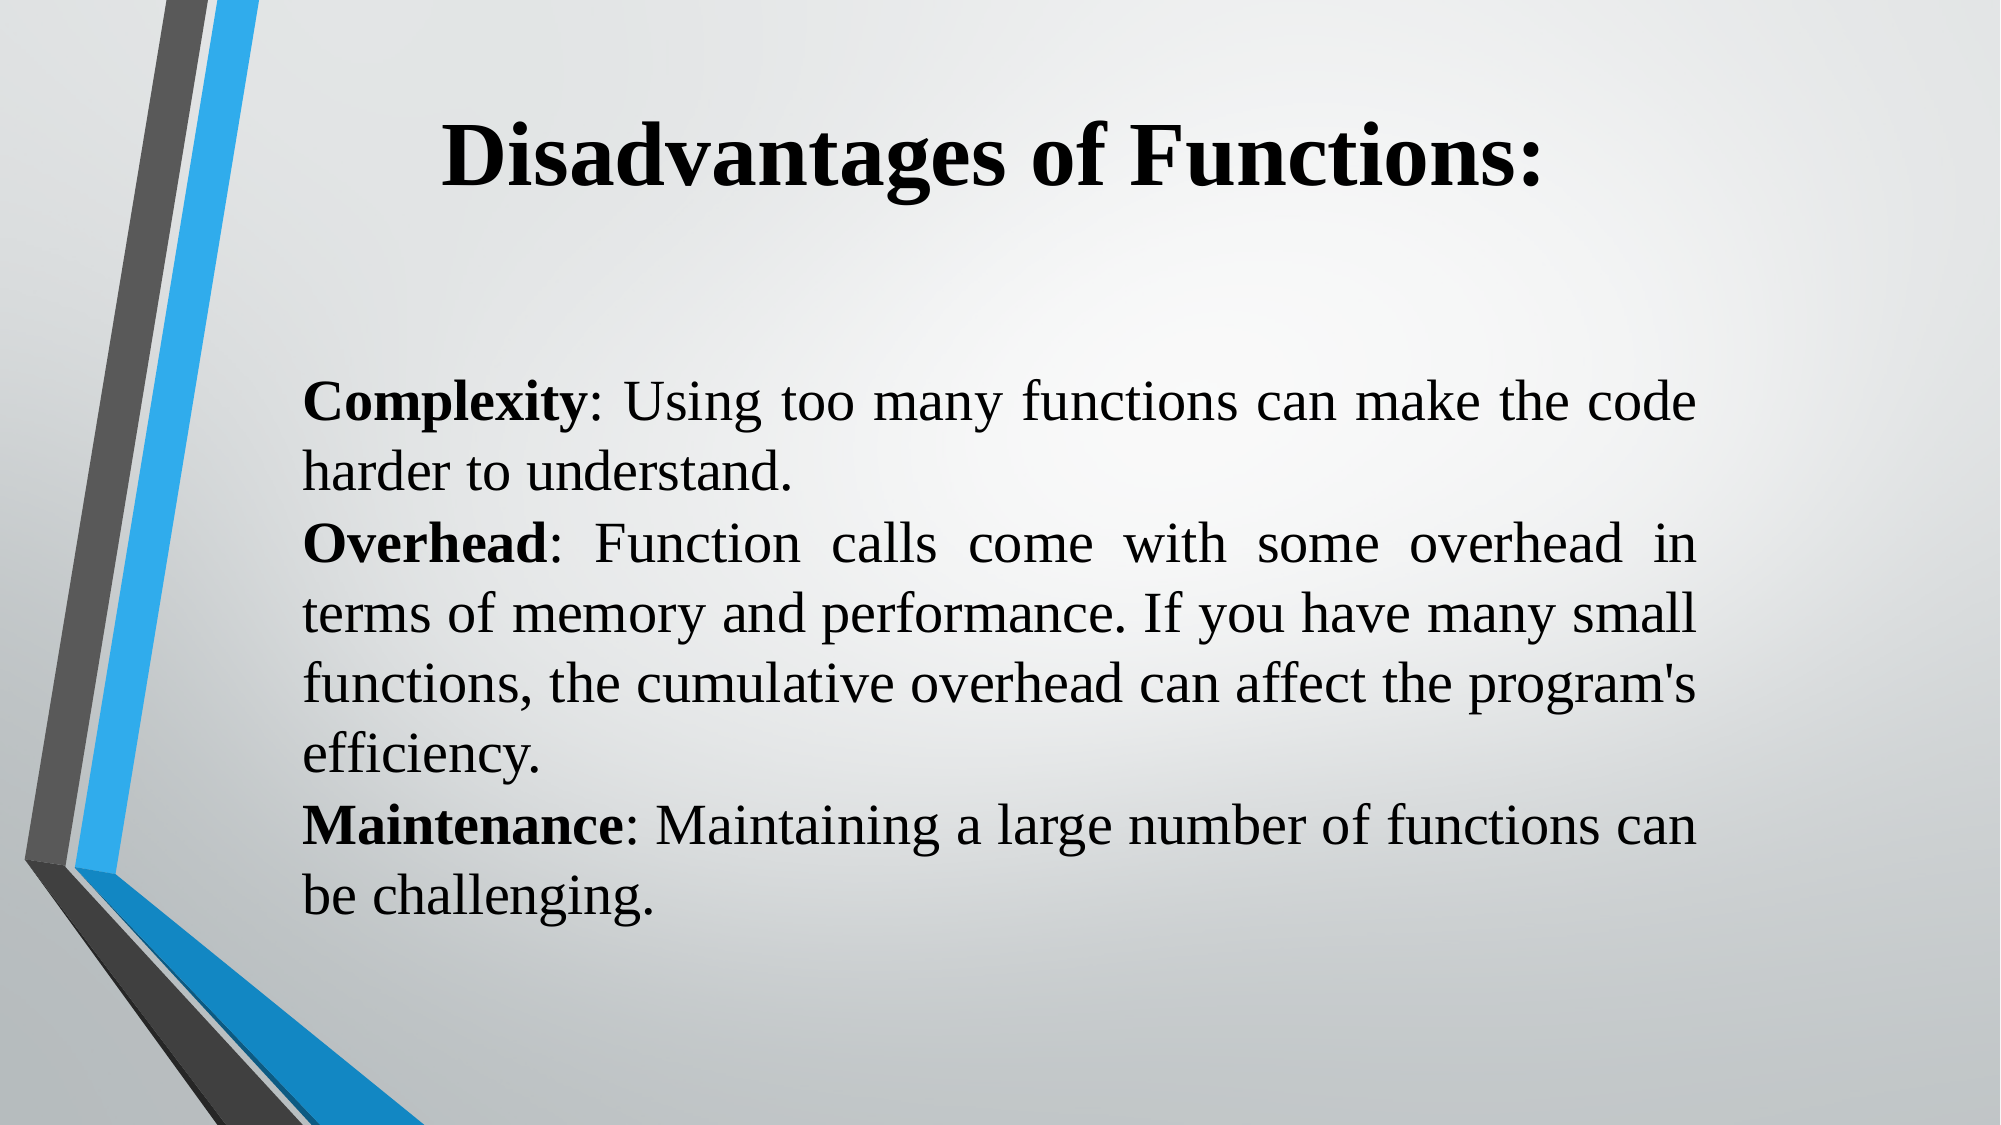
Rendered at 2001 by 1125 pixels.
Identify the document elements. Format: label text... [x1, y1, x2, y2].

text_box Complexity: Using too many functions can make the code harder to understand. Overhead: Function calls come with some overhead in terms of memory and performance. If you have many small functions, the cumulative overhead can affect the program's efficiency. Maintenance: Maintaining a large number of functions can be challenging. [227, 360, 1771, 927]
text_box Disadvantages of Functions:​ [426, 86, 1572, 212]
